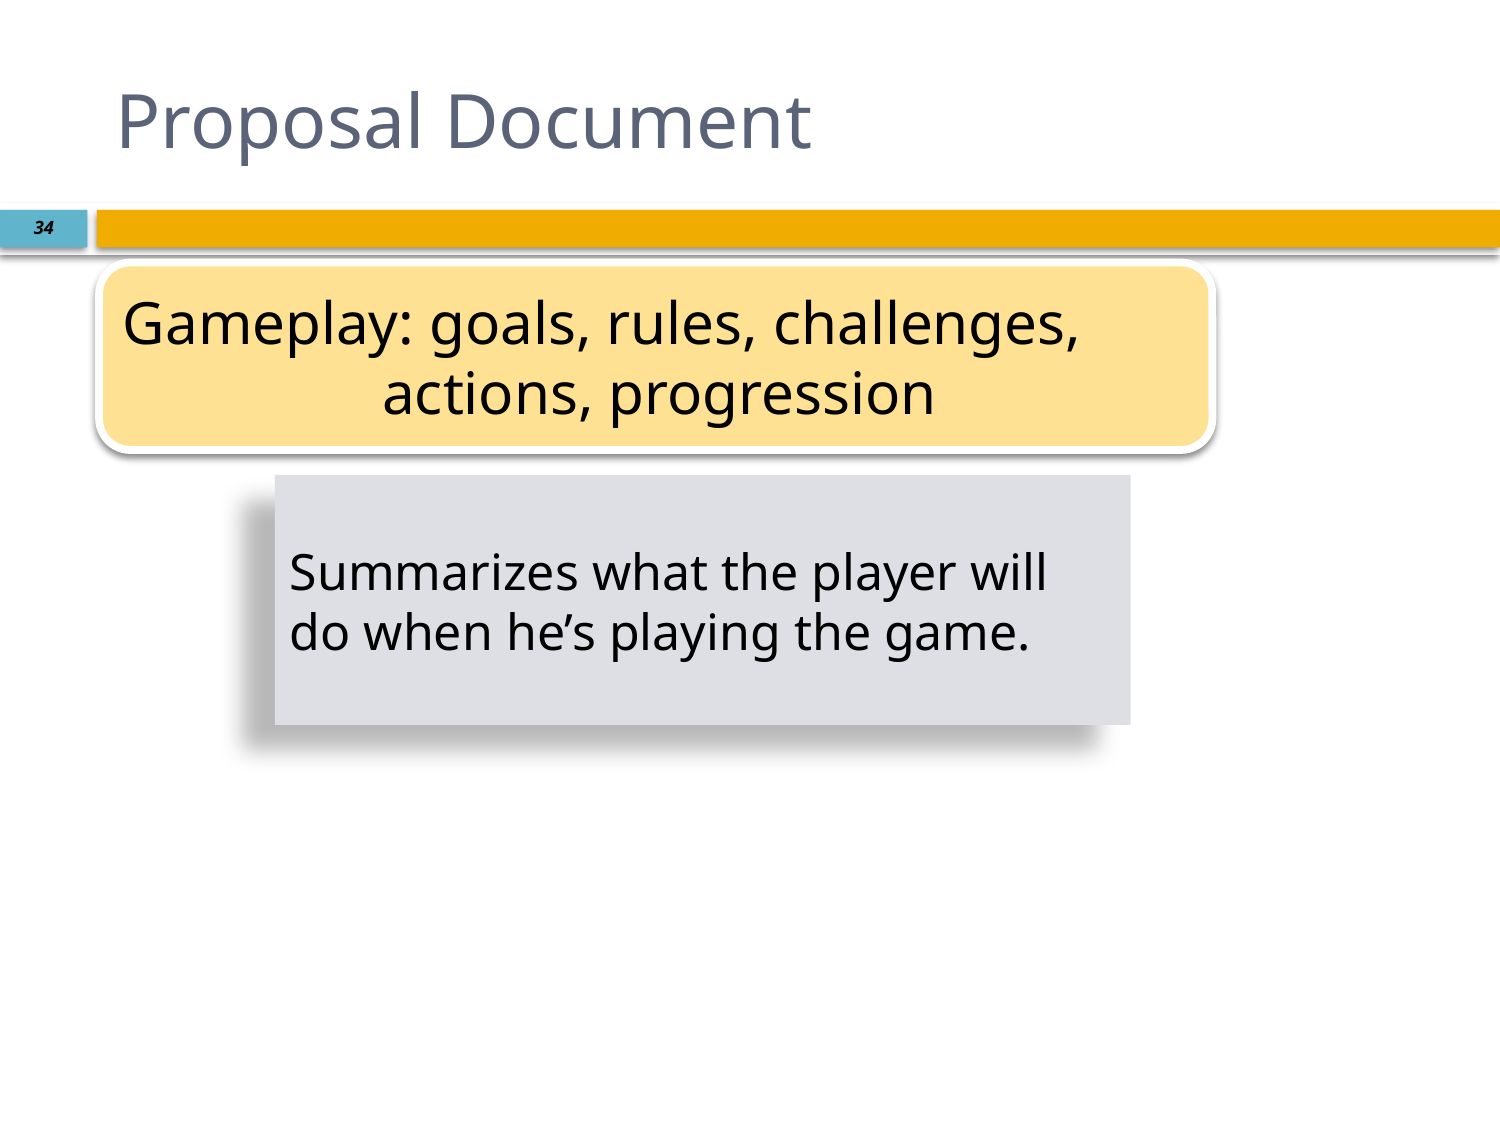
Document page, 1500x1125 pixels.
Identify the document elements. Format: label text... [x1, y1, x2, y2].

text_box Gameplay: goals, rules, challenges, actions, progression [95, 258, 1217, 454]
text_box Summarizes what the player will do when he’s playing the game. [273, 473, 1132, 726]
title Proposal Document [100, 37, 1438, 200]
slide_number 34 [0, 208, 88, 249]
